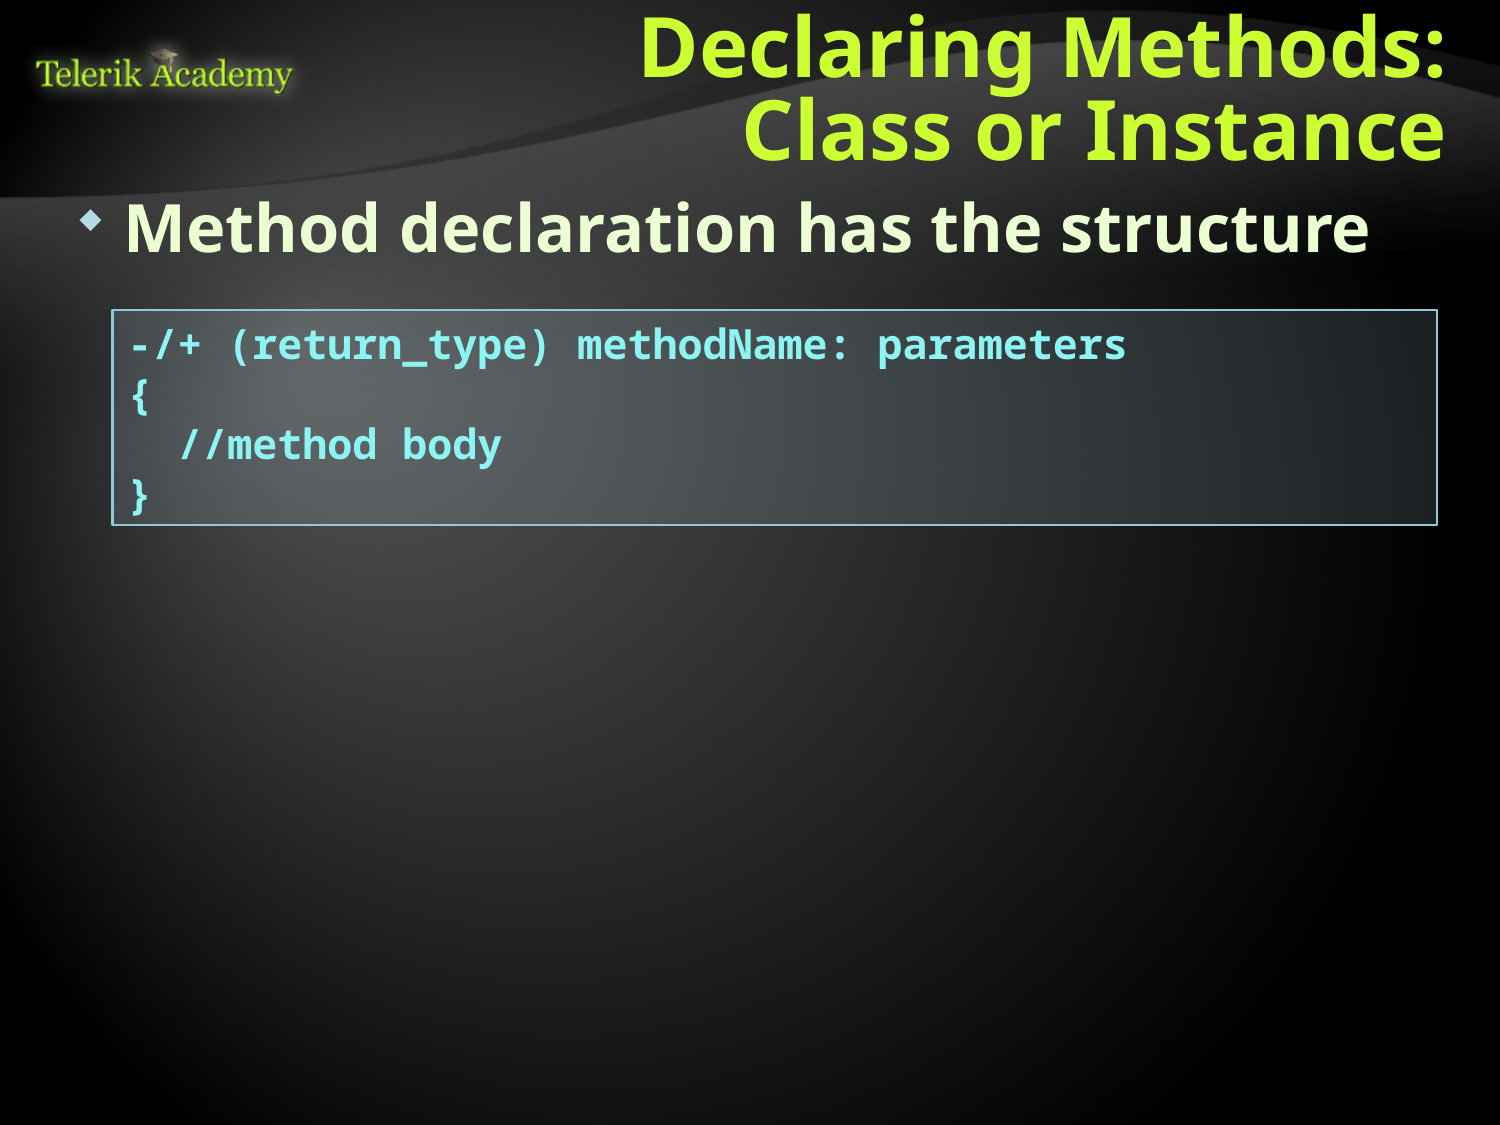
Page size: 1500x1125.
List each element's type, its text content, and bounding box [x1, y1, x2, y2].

text_box Method declaration has the structure [62, 174, 1488, 288]
picture [0, 0, 1500, 1125]
title Declaring Methods: Class or Instance [300, 24, 1463, 163]
text_box -/+ (return_type) methodName: parameters { //method body } [112, 310, 1438, 526]
